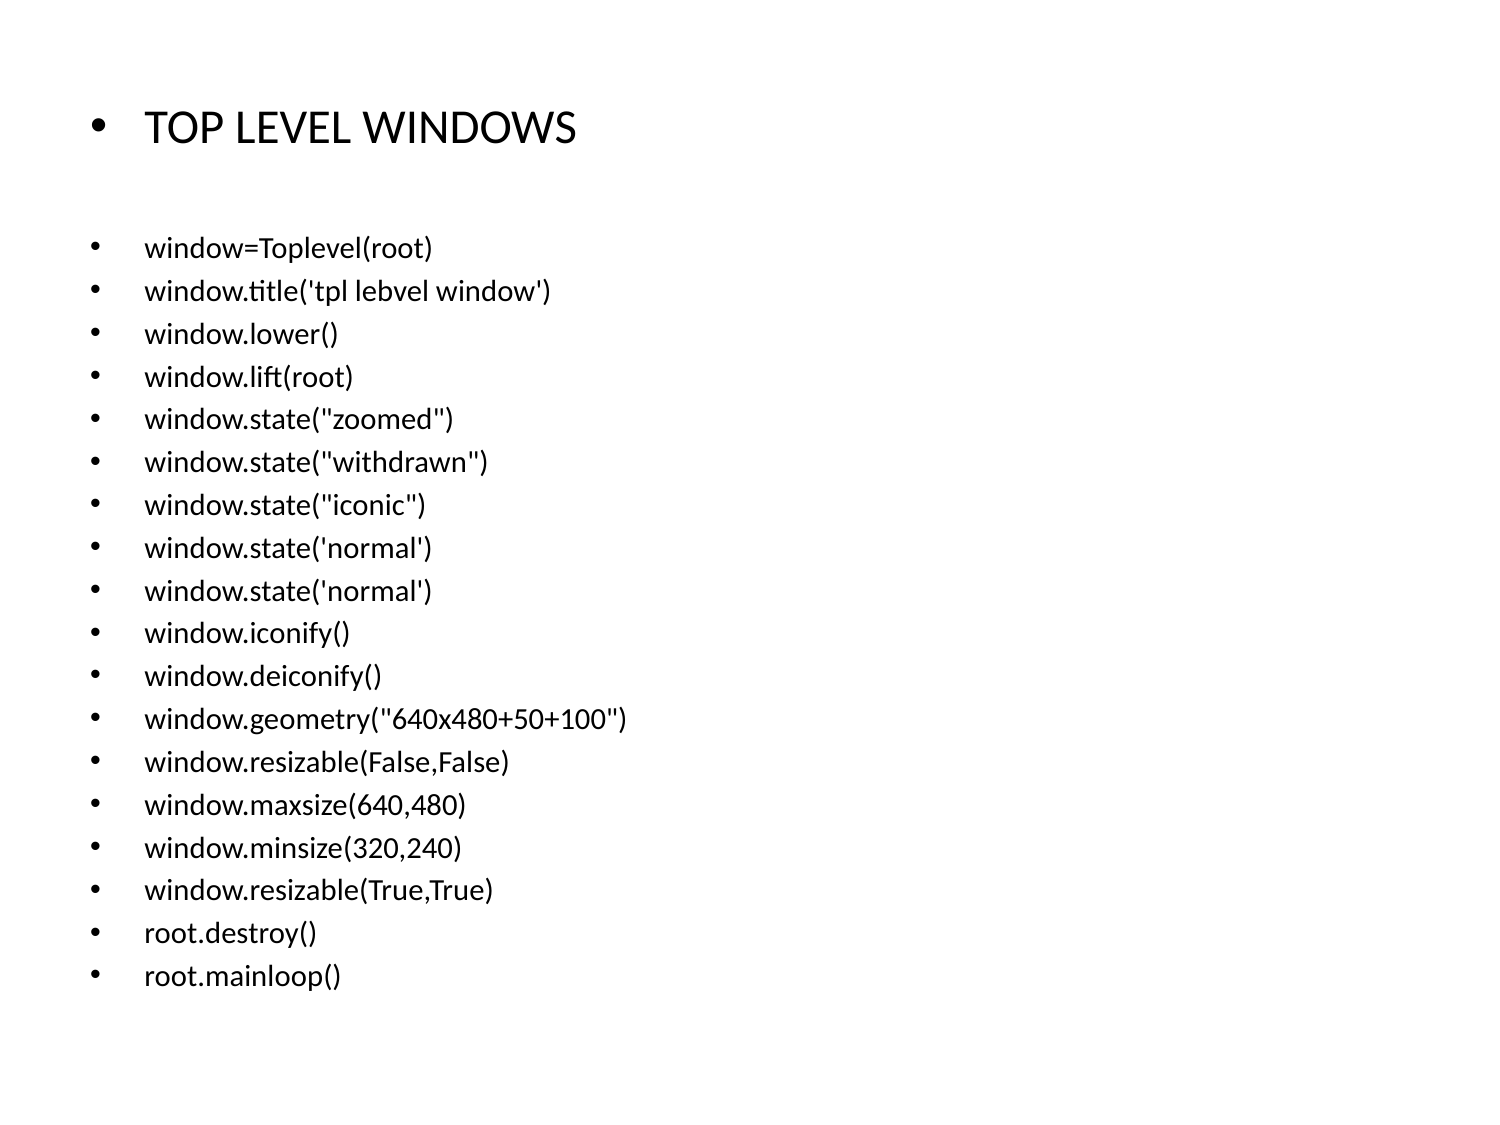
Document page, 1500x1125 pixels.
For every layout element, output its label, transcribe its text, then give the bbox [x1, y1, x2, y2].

list TOP LEVEL WINDOWS window=Toplevel(root) window.title('tpl lebvel window') window.lower() window.lift(root) window.state("zoomed") window.state("withdrawn") window.state("iconic") window.state('normal') window.state('normal') window.iconify() window.deiconify() window.geometry("640x480+50+100") window.resizable(False,False) window.maxsize(640,480) window.minsize(320,240) window.resizable(True,True) root.destroy() root.mainloop() [75, 87, 1425, 1005]
